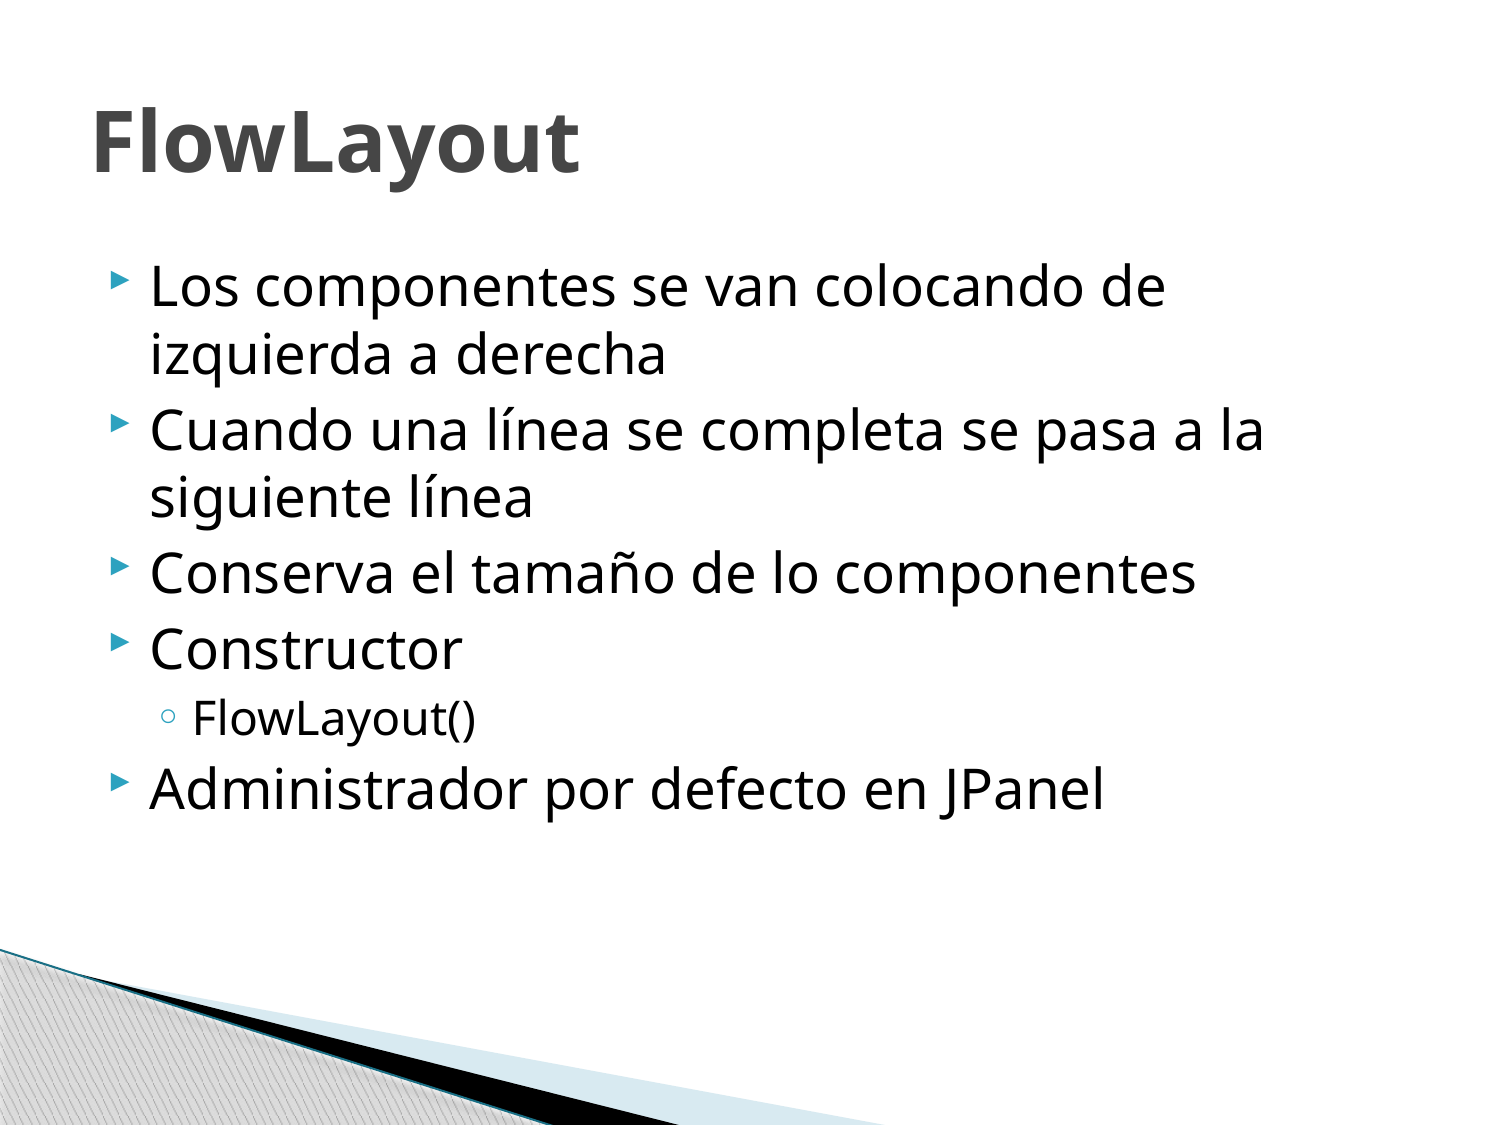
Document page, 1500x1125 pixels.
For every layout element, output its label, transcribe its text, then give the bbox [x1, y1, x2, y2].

list Los componentes se van colocando de izquierda a derecha Cuando una línea se completa se pasa a la siguiente línea Conserva el tamaño de lo componentes Constructor FlowLayout() Administrador por defecto en JPanel [75, 243, 1425, 986]
title FlowLayout [75, 45, 1425, 233]
